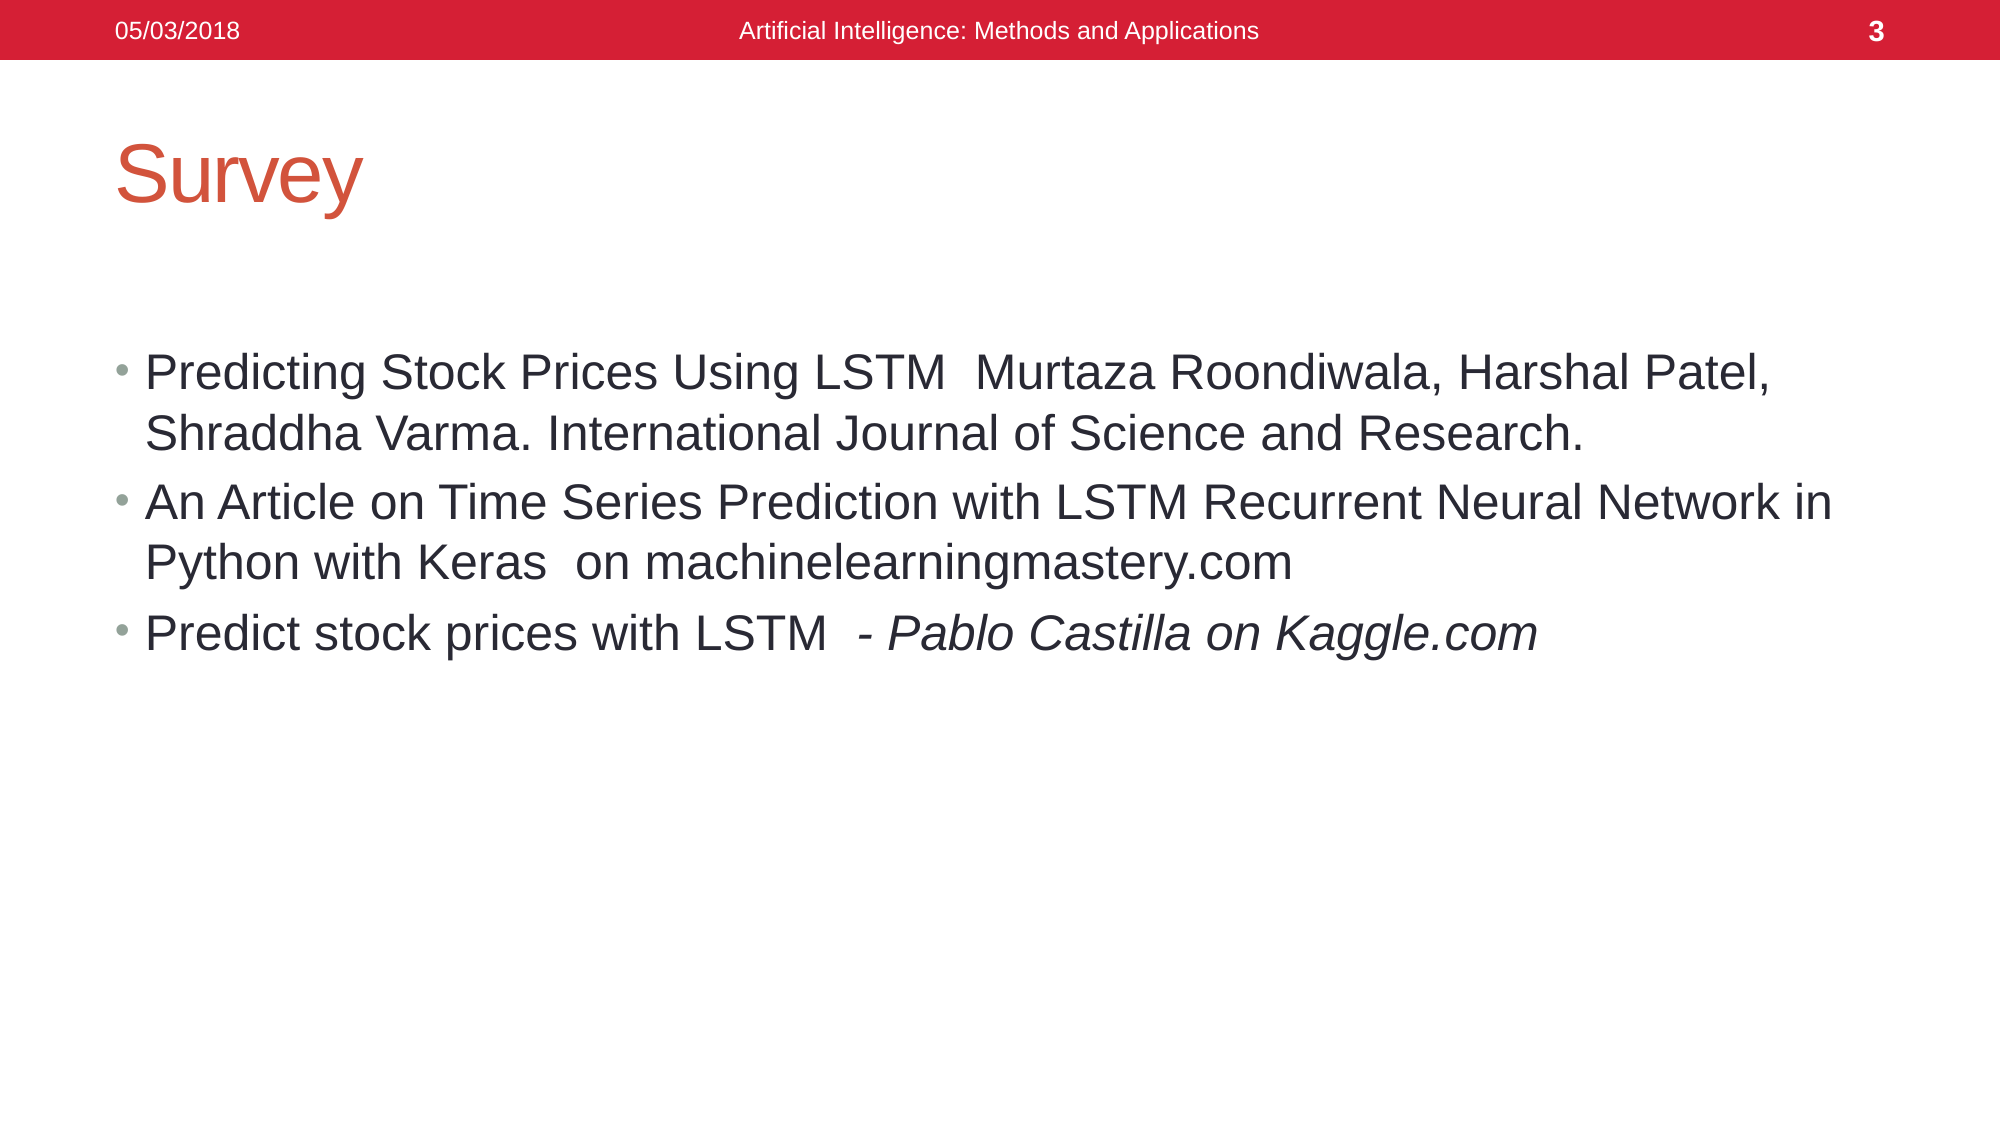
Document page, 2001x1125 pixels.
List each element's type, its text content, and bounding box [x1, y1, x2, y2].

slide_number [99, 3, 288, 57]
slide_number 3 [1712, 3, 1900, 57]
footer Artificial Intelligence: Methods and Applications [300, 3, 1700, 57]
title Survey [99, 87, 1900, 250]
list Predicting Stock Prices Using LSTM Murtaza Roondiwala, Harshal Patel, Shraddha Varma. International Journal of Science and Research. An Article on Time Series Prediction with LSTM Recurrent Neural Network in Python with Keras on machinelearningmastery.com Predict stock prices with LSTM - Pablo Castilla on Kaggle.com [99, 262, 1900, 1063]
